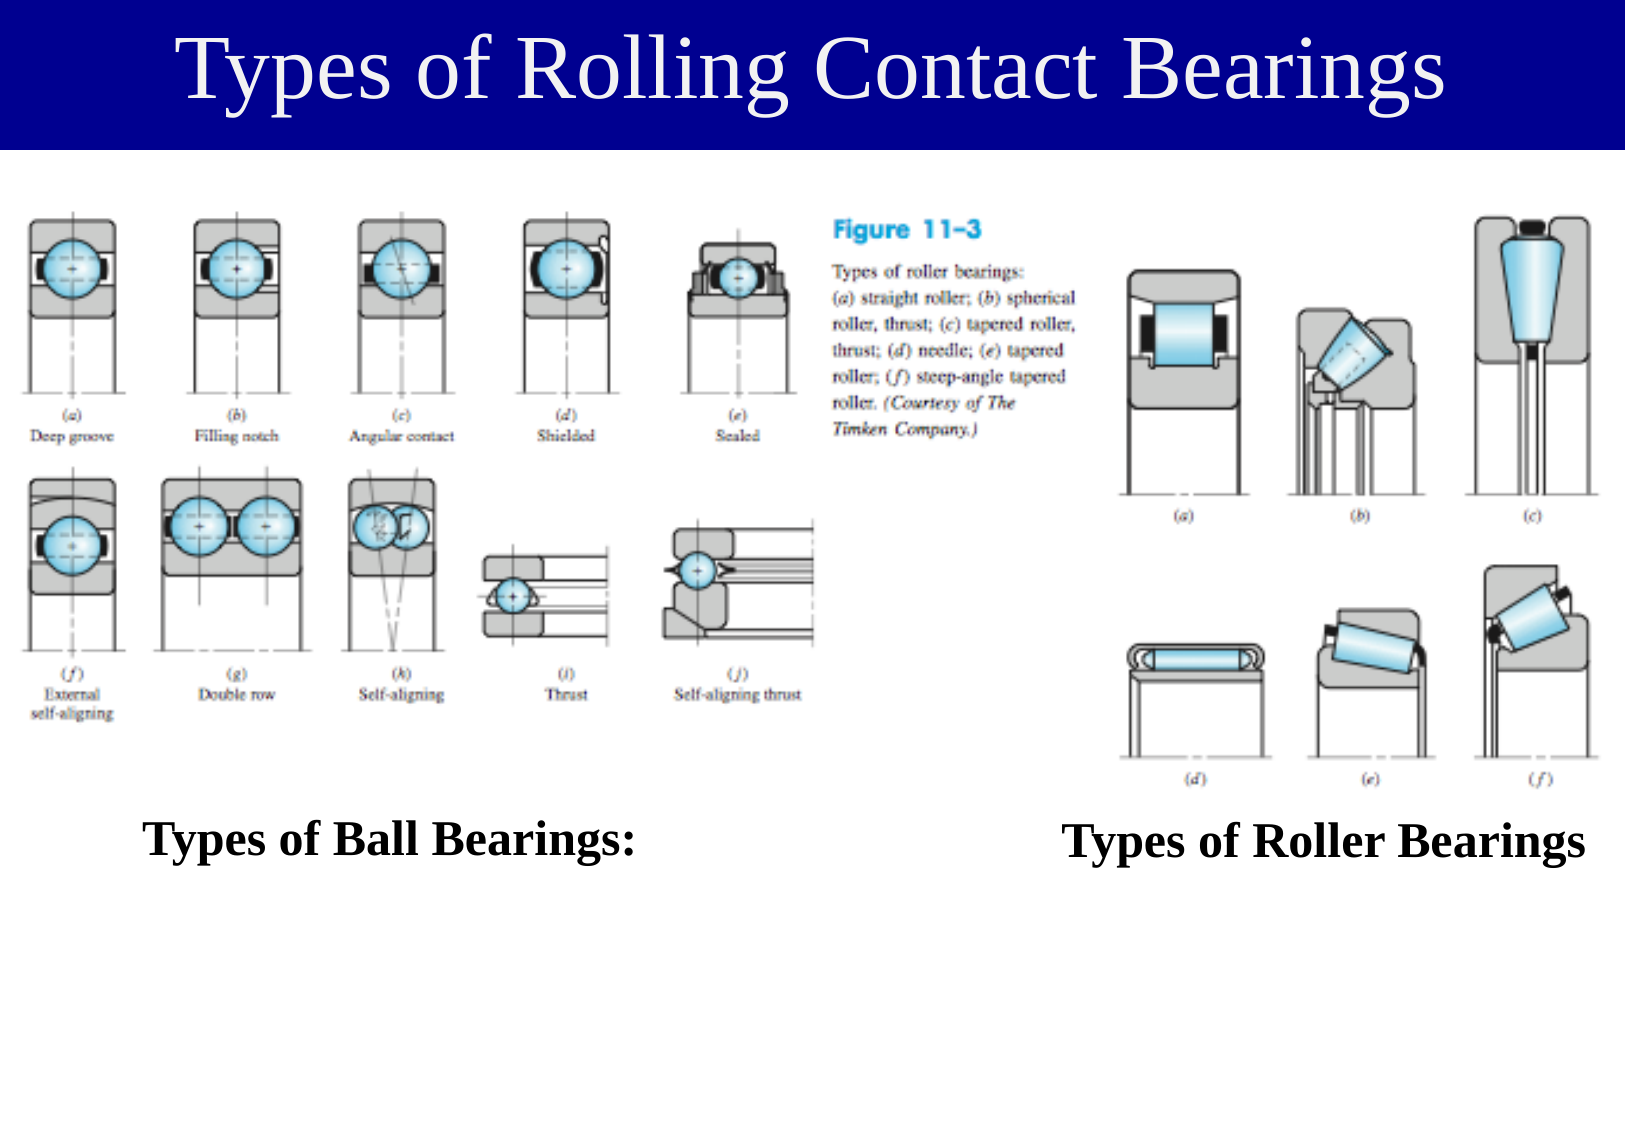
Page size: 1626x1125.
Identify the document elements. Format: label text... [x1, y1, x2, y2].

text_box Types of Roller Bearings [1046, 807, 1602, 935]
picture [0, 208, 1625, 799]
title Types of Rolling Contact Bearings [0, 0, 1625, 150]
text_box Types of Ball Bearings: [127, 798, 653, 874]
